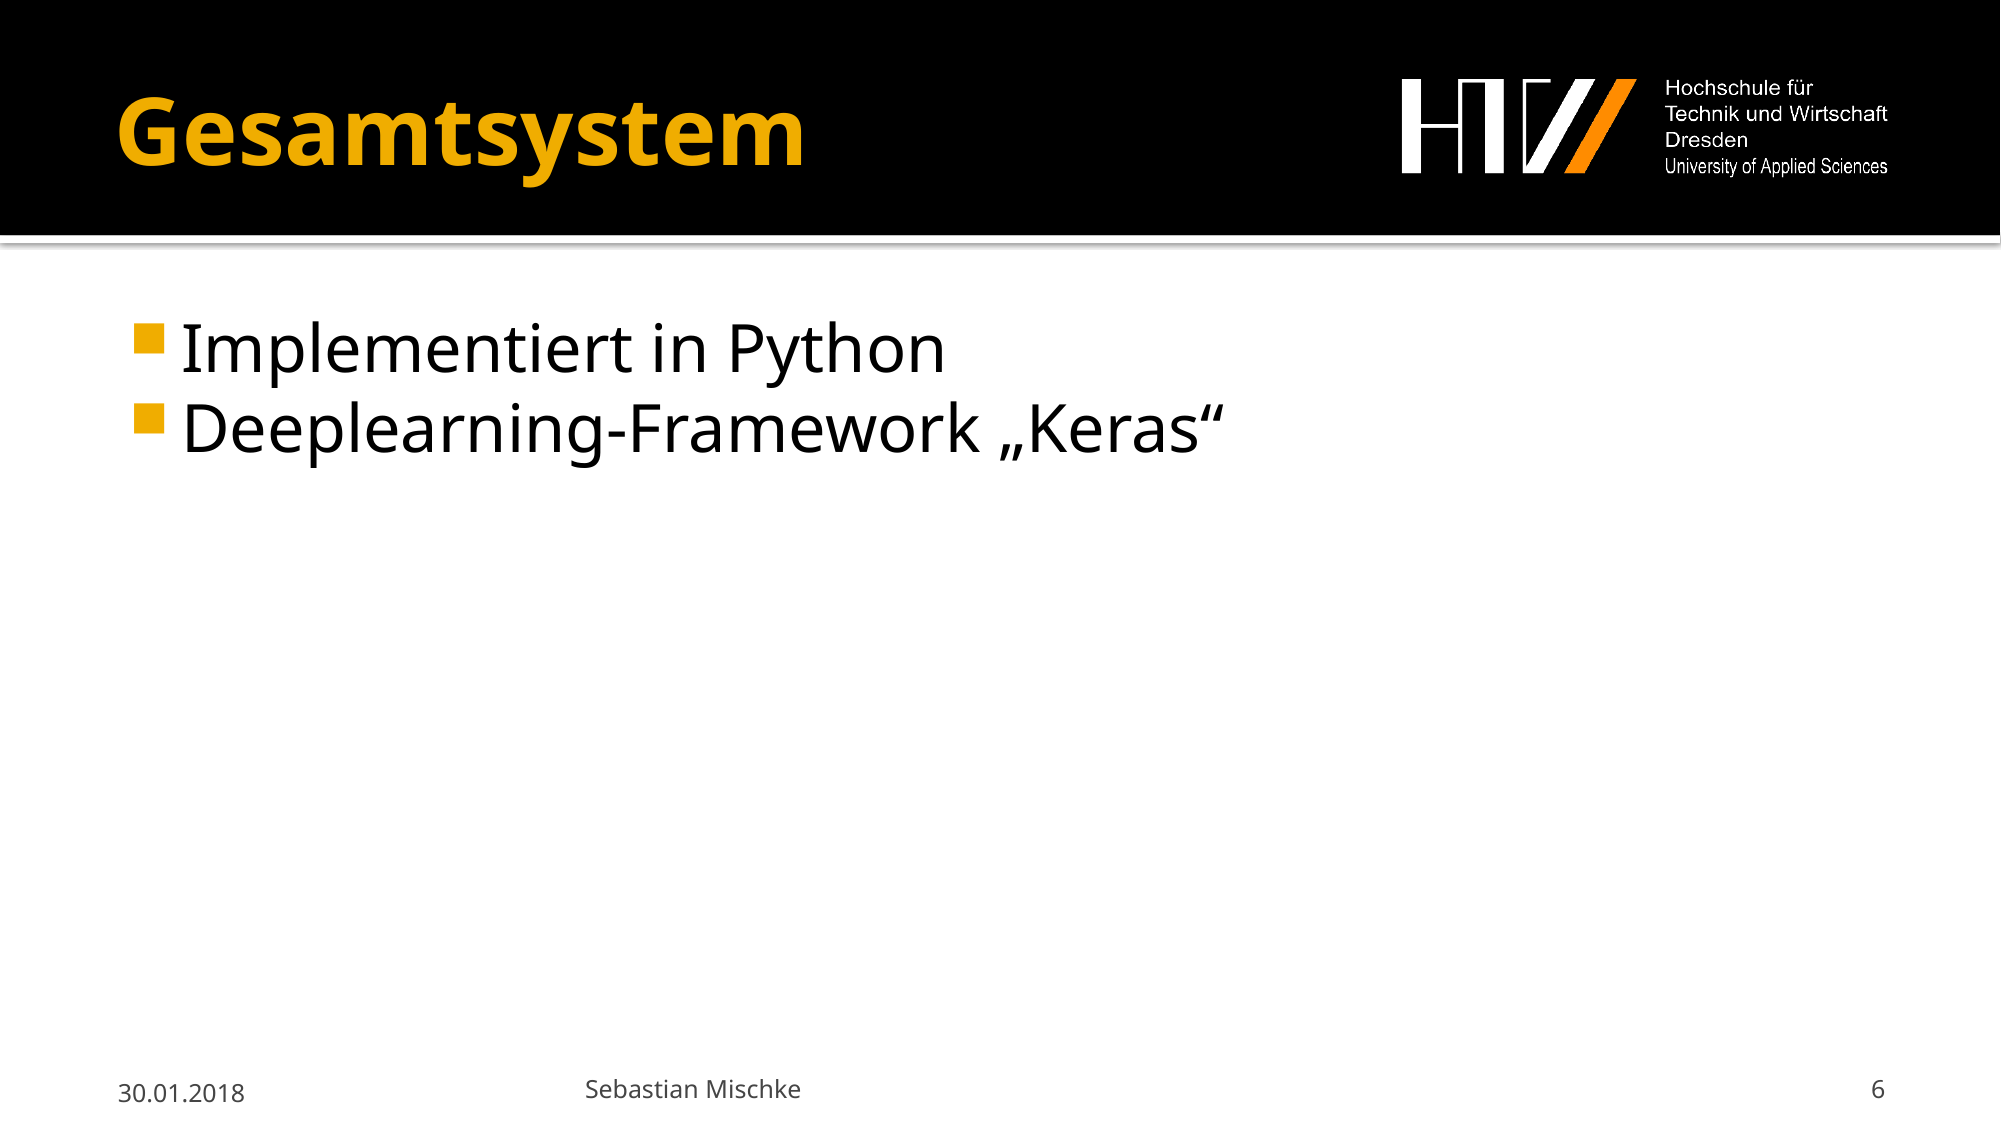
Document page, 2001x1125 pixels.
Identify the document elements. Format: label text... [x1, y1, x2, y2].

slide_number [99, 1062, 567, 1108]
slide_number 6 [1794, 1062, 1900, 1108]
footer Sebastian Mischke [577, 1062, 1783, 1108]
list Implementiert in Python Deeplearning-Framework „Keras“ [99, 291, 1900, 1050]
title Gesamtsystem [99, 25, 1390, 231]
picture [1390, 76, 1900, 180]
